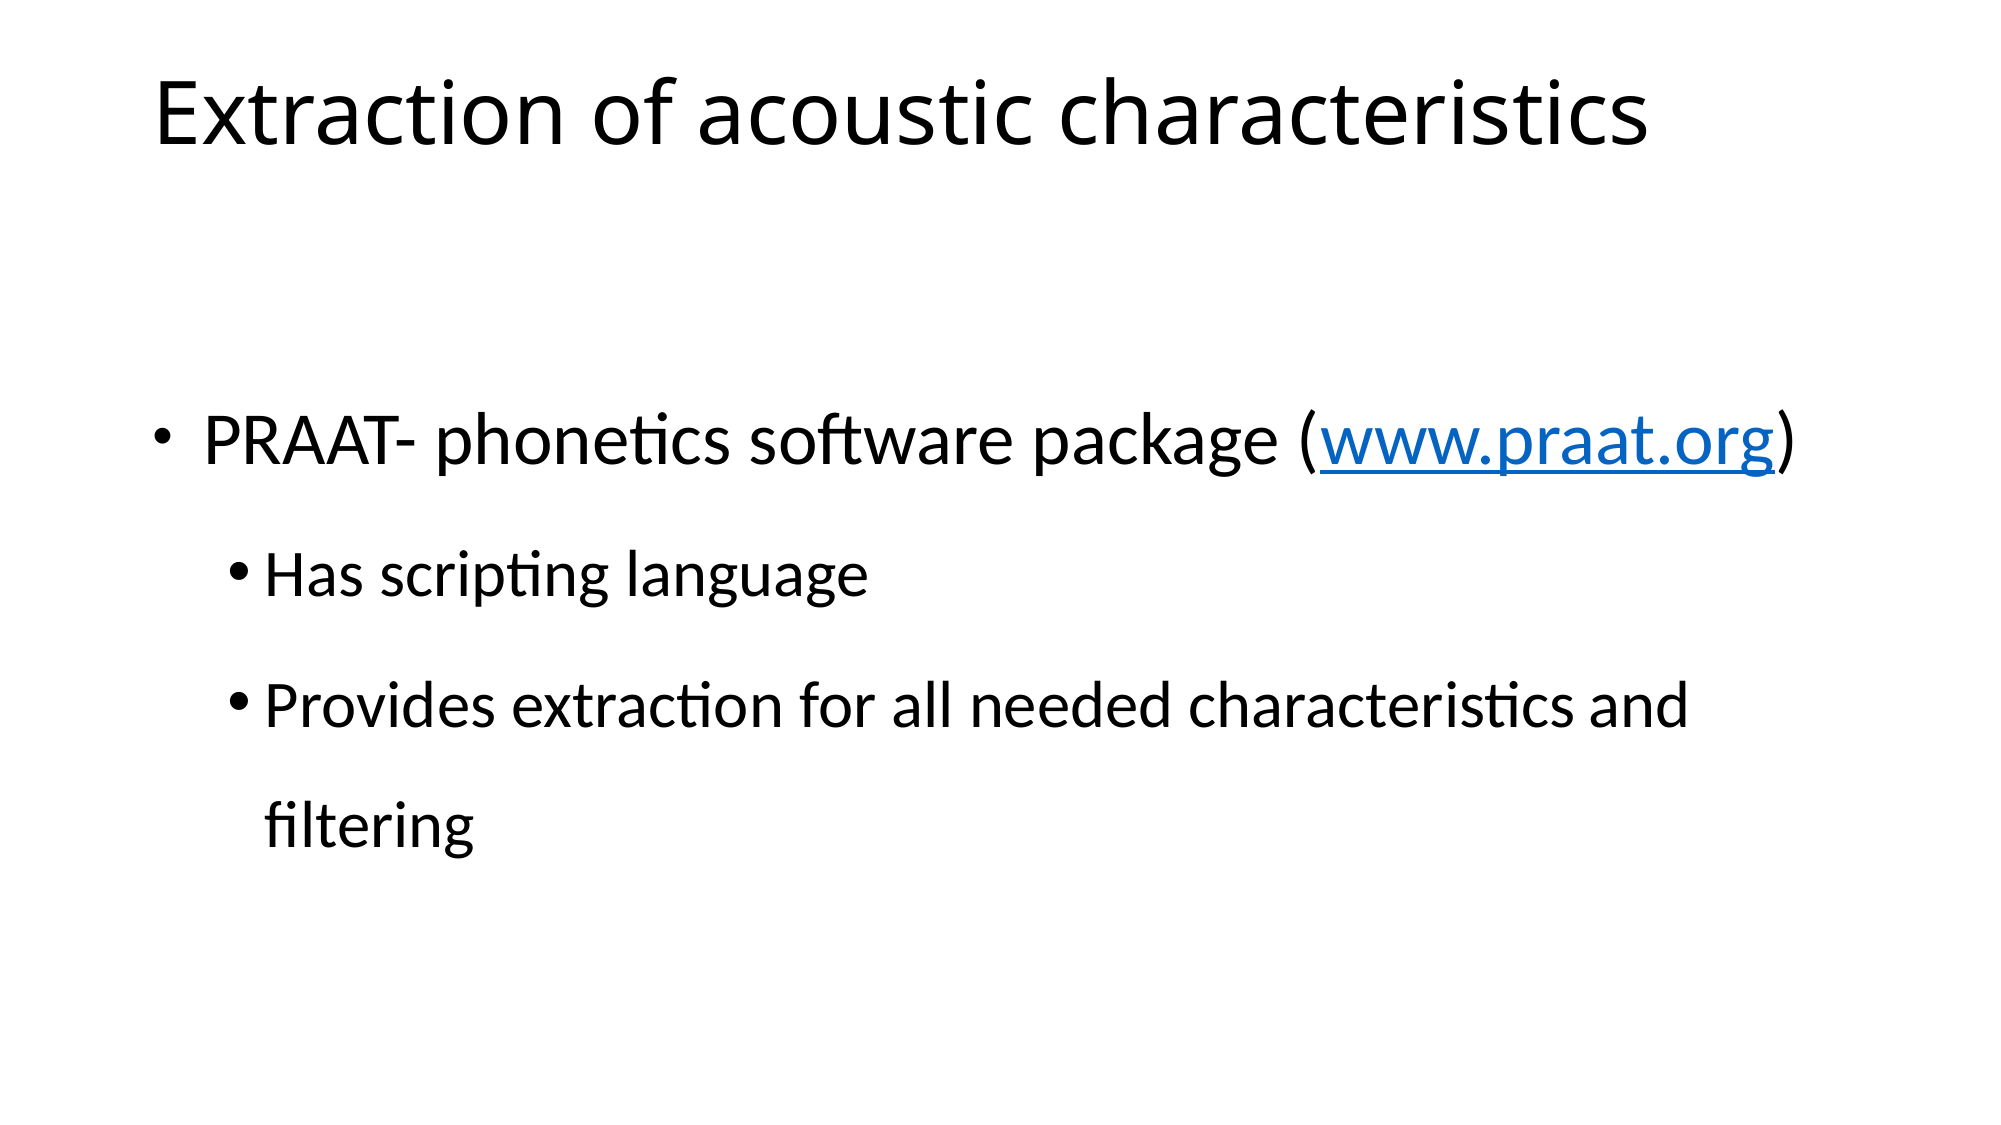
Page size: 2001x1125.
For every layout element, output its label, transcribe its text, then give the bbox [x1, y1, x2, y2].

list PRAAT- phonetics software package (www.praat.org) Has scripting language Provides extraction for all needed characteristics and filtering [137, 337, 1863, 1052]
title Extraction of acoustic characteristics [137, 59, 1863, 278]
